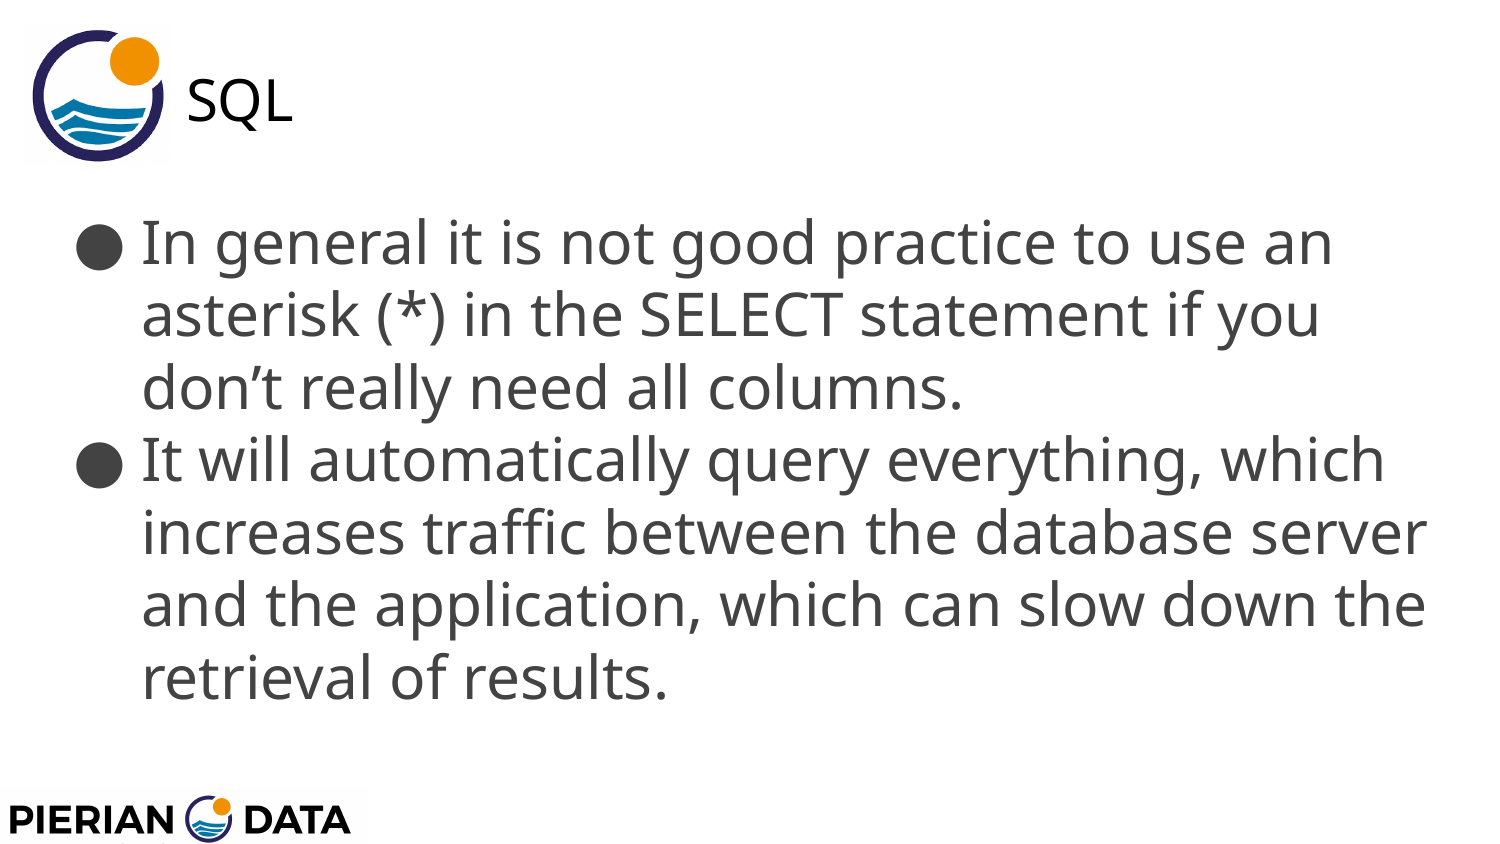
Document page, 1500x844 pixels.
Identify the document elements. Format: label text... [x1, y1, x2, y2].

list In general it is not good practice to use an asterisk (*) in the SELECT statement if you don’t really need all columns. It will automatically query everything, which increases traffic between the database server and the application, which can slow down the retrieval of results. [51, 189, 1476, 750]
title SQL [176, 48, 1449, 143]
picture [24, 24, 172, 167]
picture [0, 787, 368, 844]
